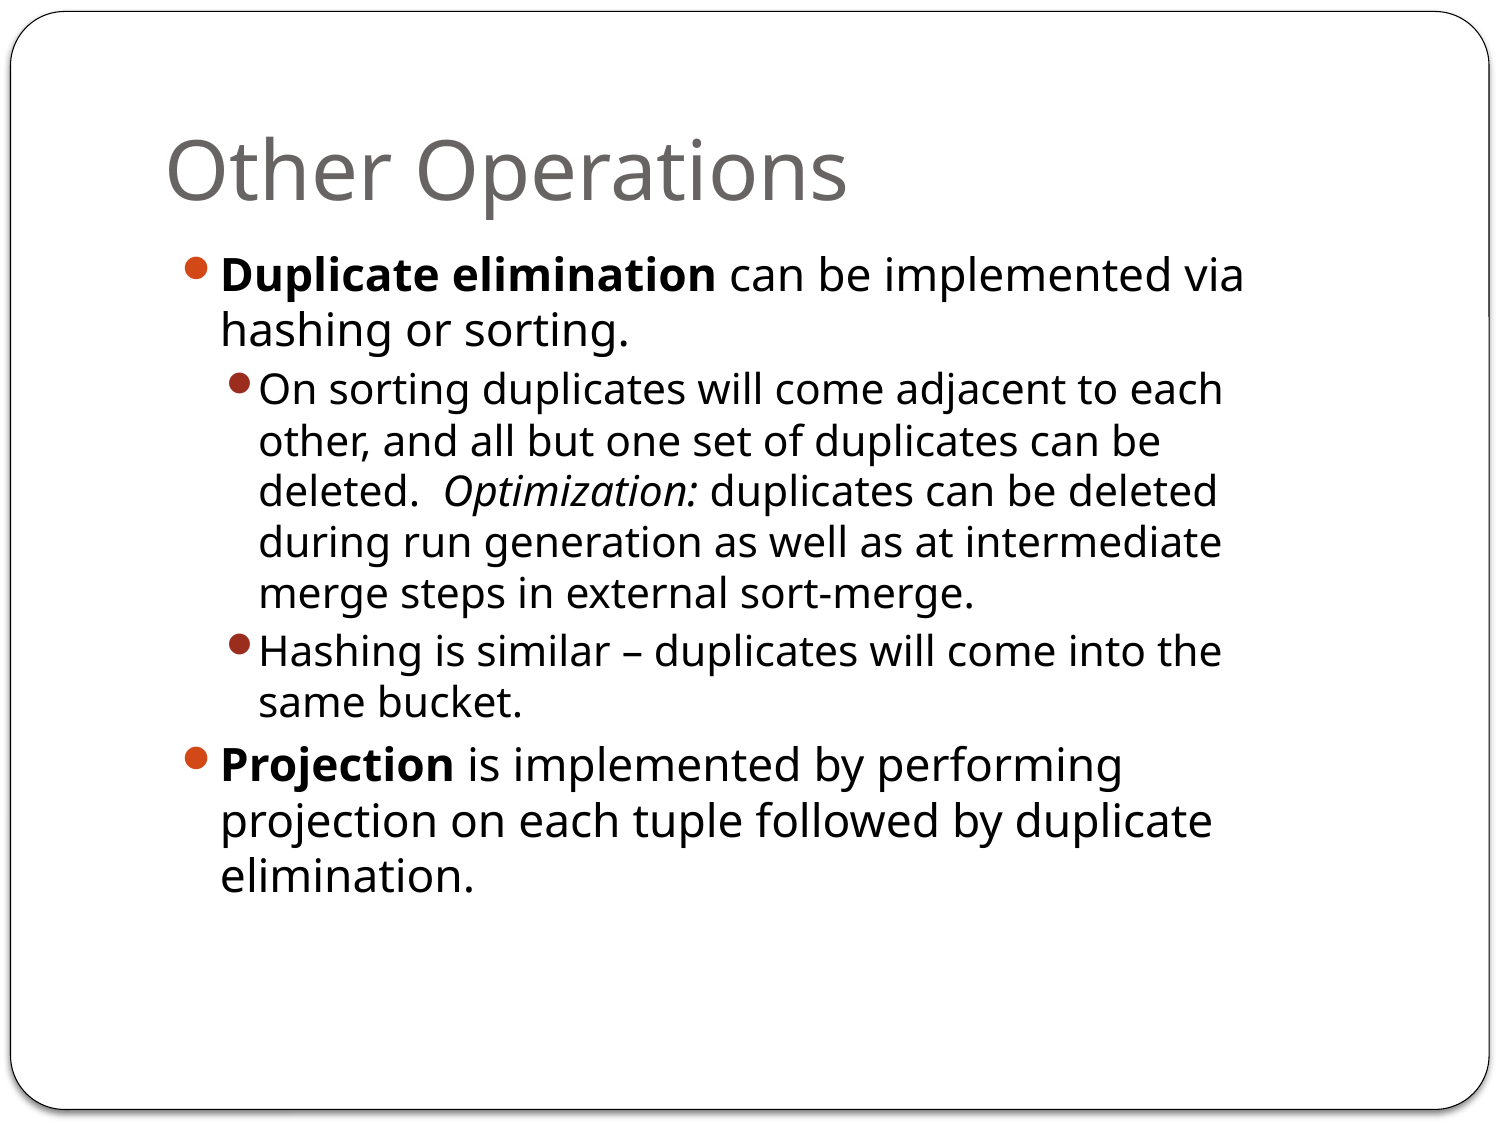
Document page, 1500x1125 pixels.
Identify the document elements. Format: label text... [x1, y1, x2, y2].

list Duplicate elimination can be implemented via hashing or sorting. On sorting duplicates will come adjacent to each other, and all but one set of duplicates can be deleted. Optimization: duplicates can be deleted during run generation as well as at intermediate merge steps in external sort-merge. Hashing is similar – duplicates will come into the same bucket. Projection is implemented by performing projection on each tuple followed by duplicate elimination. [166, 237, 1308, 913]
title Other Operations [150, 45, 1425, 233]
